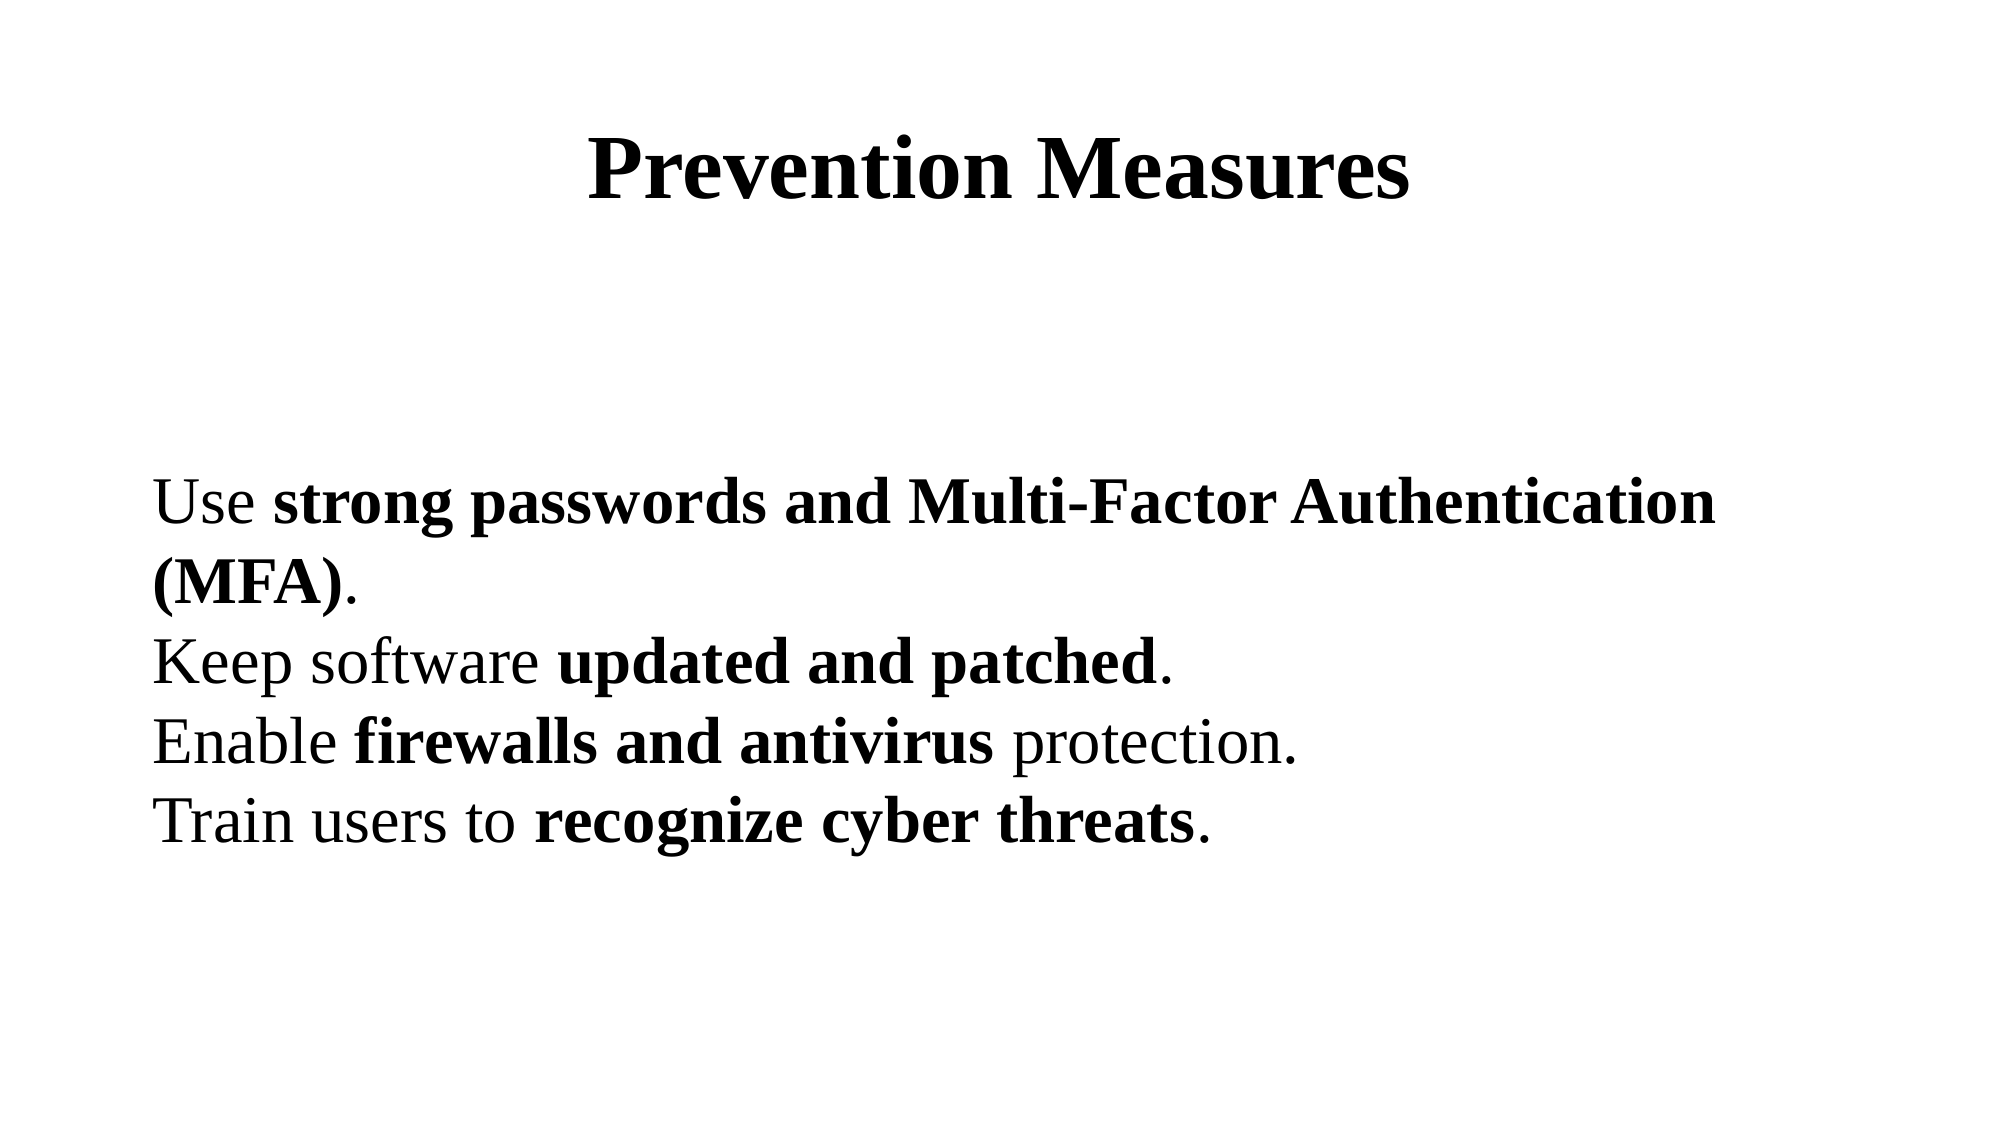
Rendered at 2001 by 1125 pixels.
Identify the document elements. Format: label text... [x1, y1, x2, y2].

title Prevention Measures [137, 59, 1863, 278]
list Use strong passwords and Multi-Factor Authentication (MFA). Keep software updated and patched. Enable firewalls and antivirus protection. Train users to recognize cyber threats. [137, 330, 1920, 983]
